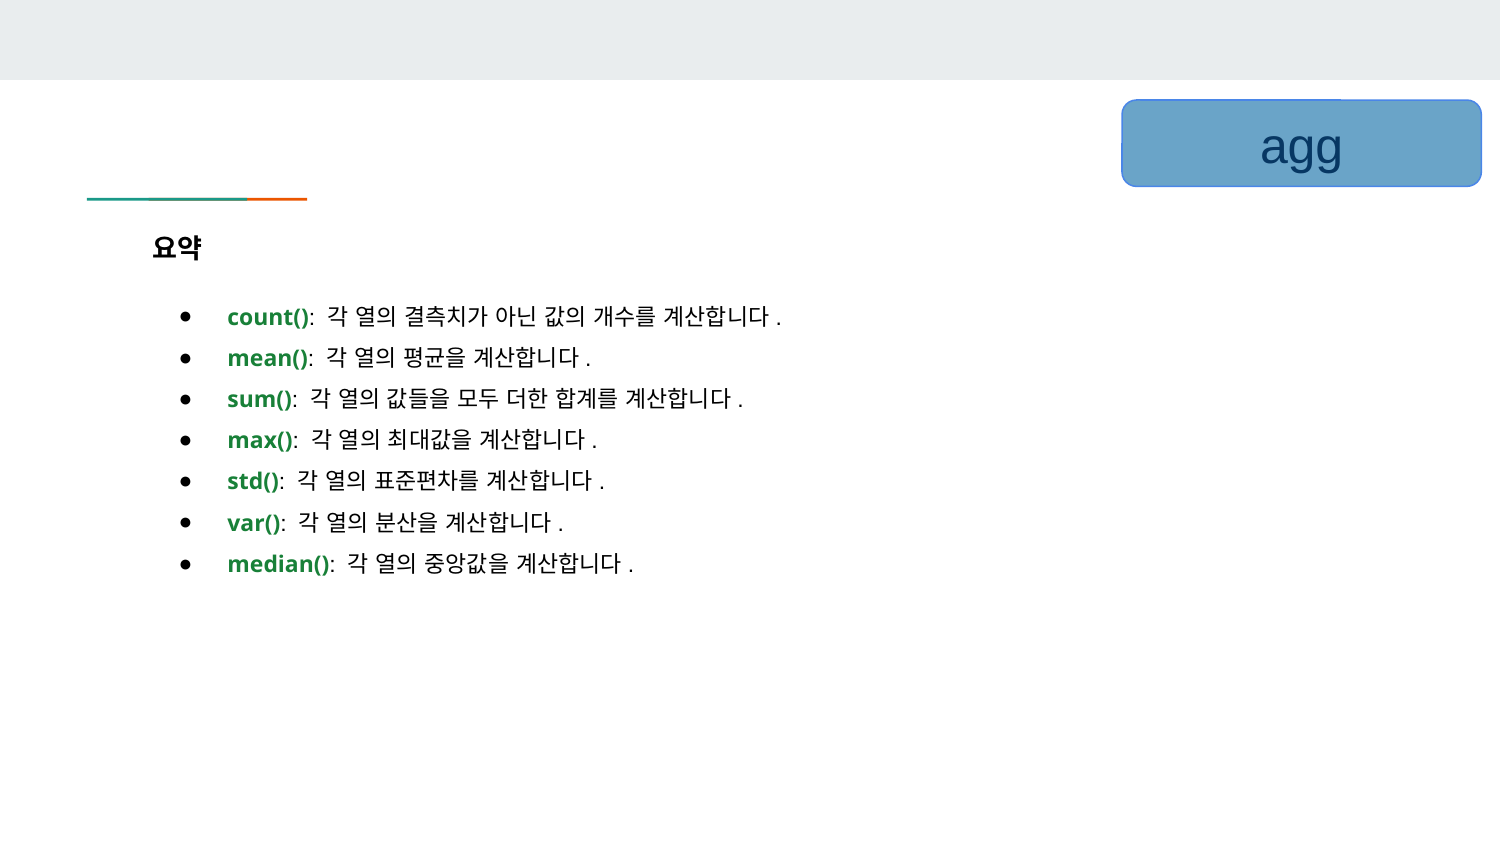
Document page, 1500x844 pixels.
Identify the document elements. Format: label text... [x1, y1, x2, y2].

text_box 요약 count(): 각 열의 결측치가 아닌 값의 개수를 계산합니다. mean(): 각 열의 평균을 계산합니다. sum(): 각 열의 값들을 모두 더한 합계를 계산합니다. max(): 각 열의 최대값을 계산합니다. std(): 각 열의 표준편차를 계산합니다. var(): 각 열의 분산을 계산합니다. median(): 각 열의 중앙값을 계산합니다. [137, 200, 1359, 666]
text_box agg [1121, 99, 1482, 187]
